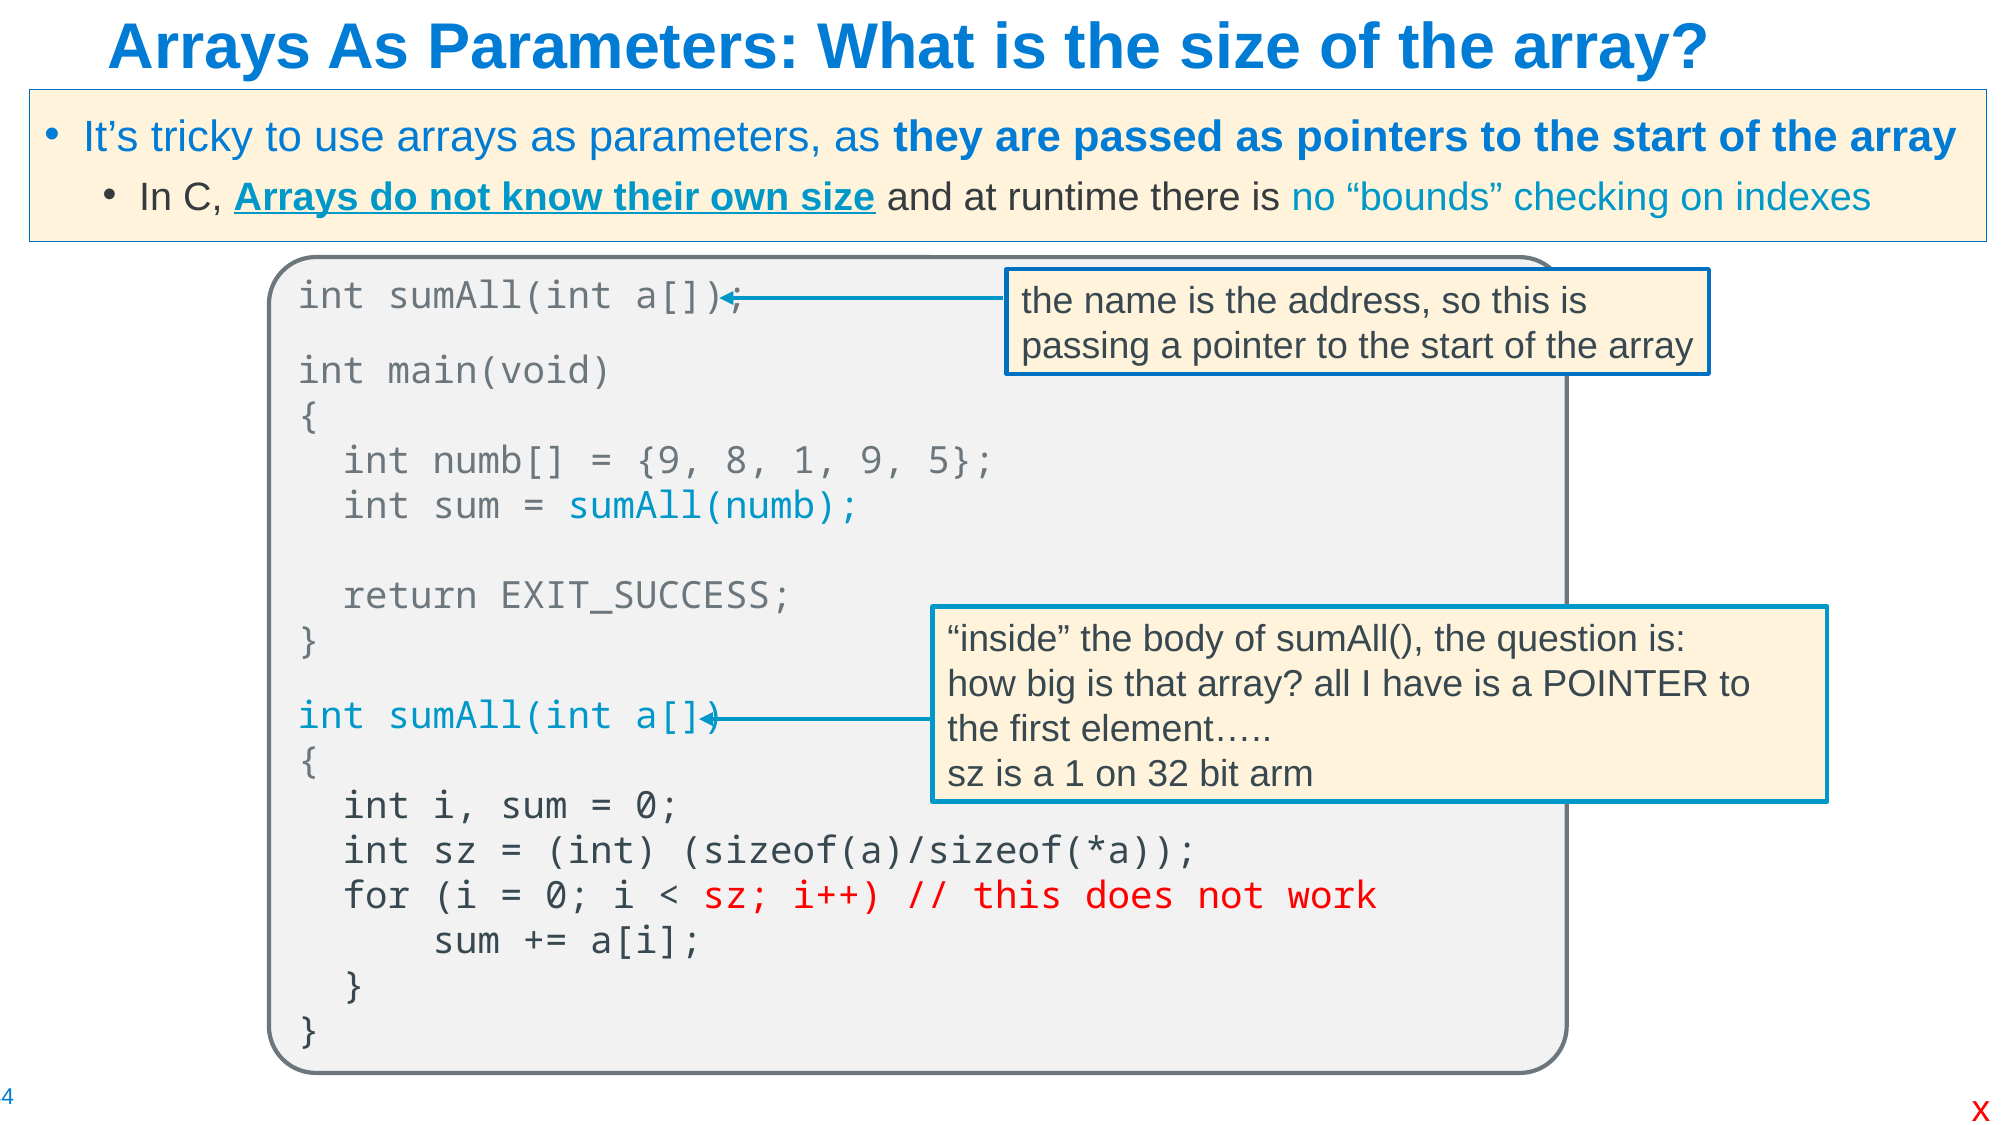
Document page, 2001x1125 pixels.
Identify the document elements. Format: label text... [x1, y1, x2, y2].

text_box int sumAll(int a[]); int main(void) { int numb[] = {9, 8, 1, 9, 5}; int sum = sumAll(numb); return EXIT_SUCCESS; } int sumAll(int a[]) { int i, sum = 0; int sz = (int) (sizeof(a)/sizeof(*a)); for (i = 0; i < sz; i++) // this does not work sum += a[i]; } } [268, 257, 1567, 1073]
text_box x [1956, 1076, 2000, 1125]
title Arrays As Parameters: What is the size of the array? [93, 5, 1818, 89]
list It’s tricky to use arrays as parameters, as they are passed as pointers to the start of the array In C, Arrays do not know their own size and at runtime there is no “bounds” checking on indexes [29, 89, 1987, 242]
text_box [698, 606, 1828, 804]
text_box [719, 269, 1713, 376]
